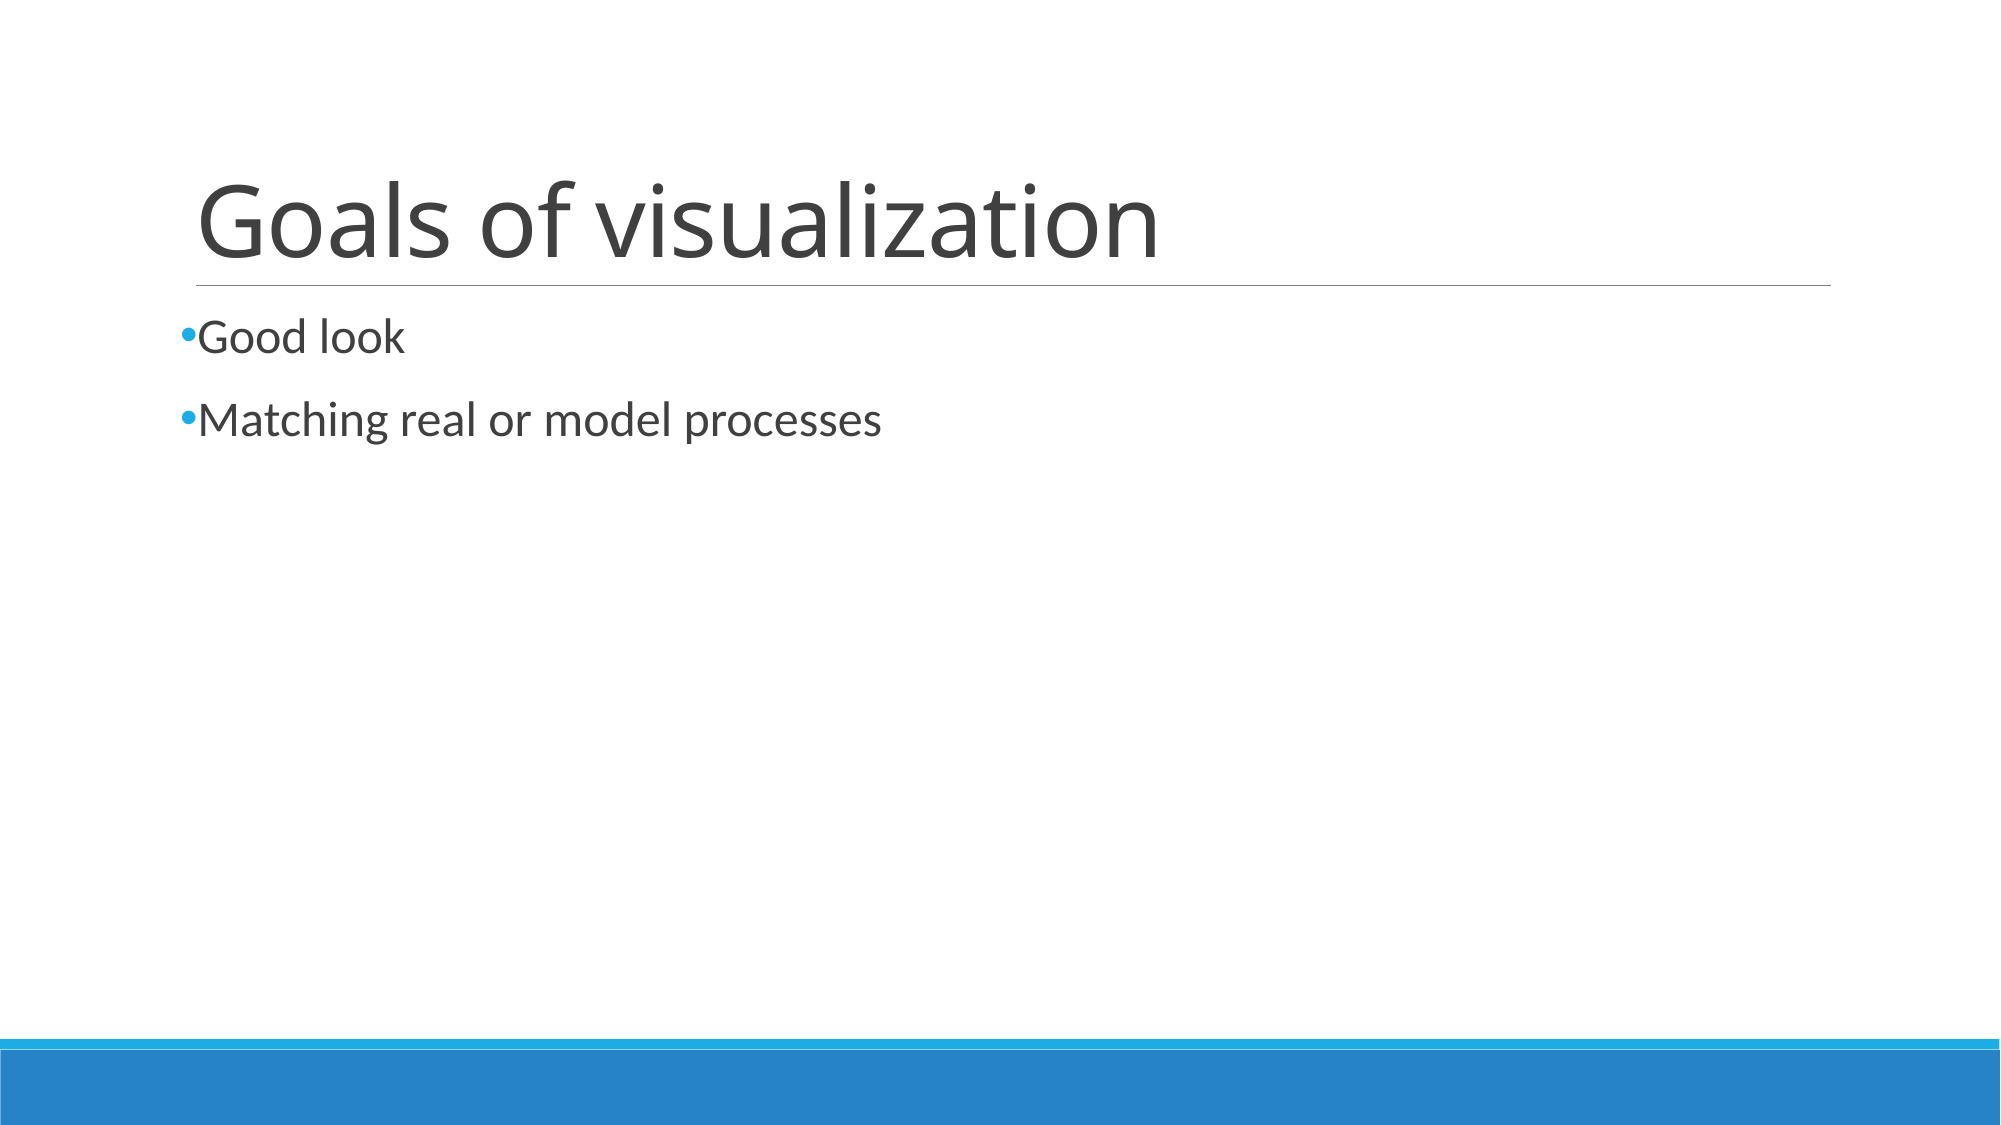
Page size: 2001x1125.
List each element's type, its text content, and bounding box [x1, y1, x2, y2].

list Good look Matching real or model processes [180, 302, 1830, 963]
title Goals of visualization [180, 47, 1830, 285]
